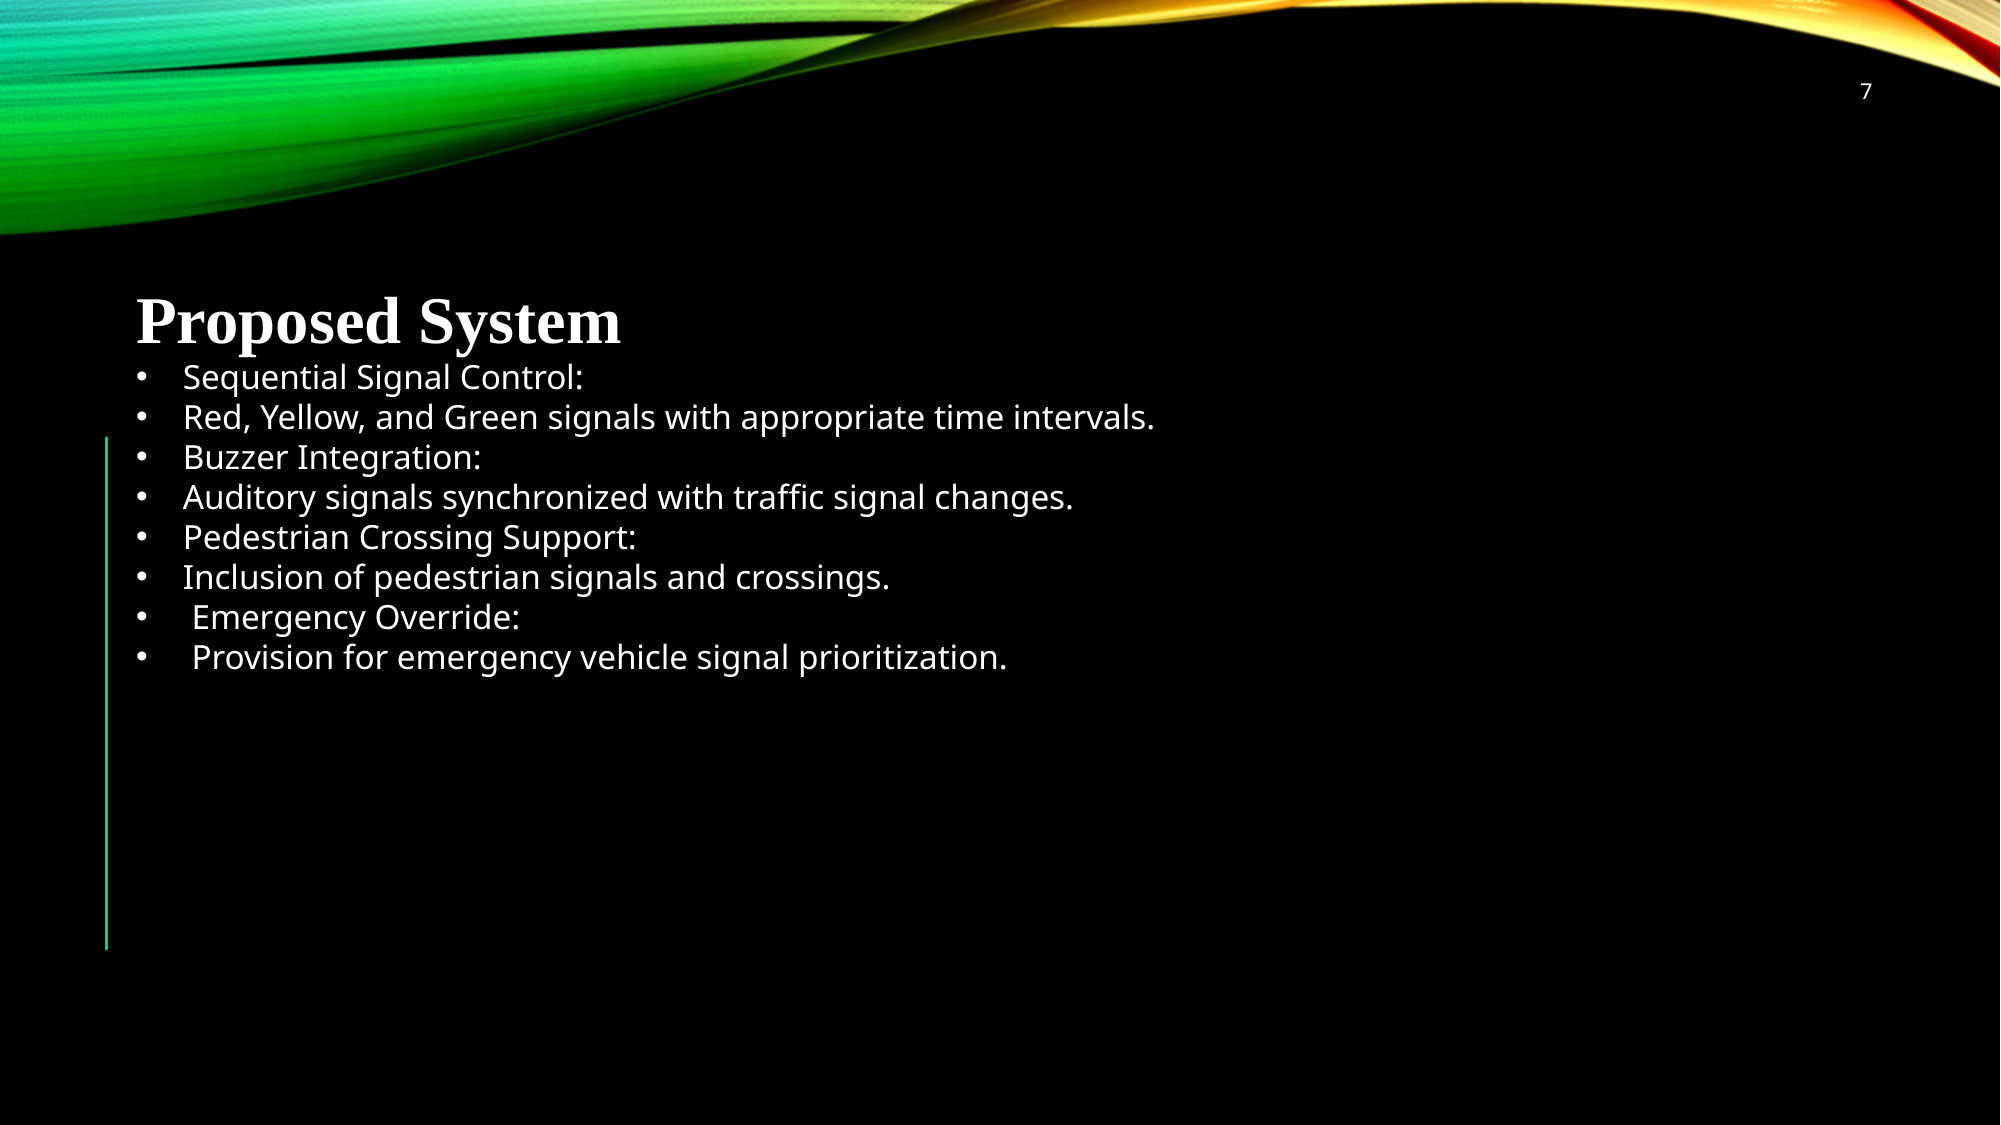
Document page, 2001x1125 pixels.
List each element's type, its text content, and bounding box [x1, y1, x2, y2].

picture [0, 0, 2000, 237]
text_box Proposed System Sequential Signal Control: Red, Yellow, and Green signals with appropriate time intervals. Buzzer Integration: Auditory signals synchronized with traffic signal changes. Pedestrian Crossing Support: Inclusion of pedestrian signals and crossings. Emergency Override: Provision for emergency vehicle signal prioritization. [121, 269, 1360, 684]
slide_number 7 [1437, 62, 1888, 123]
